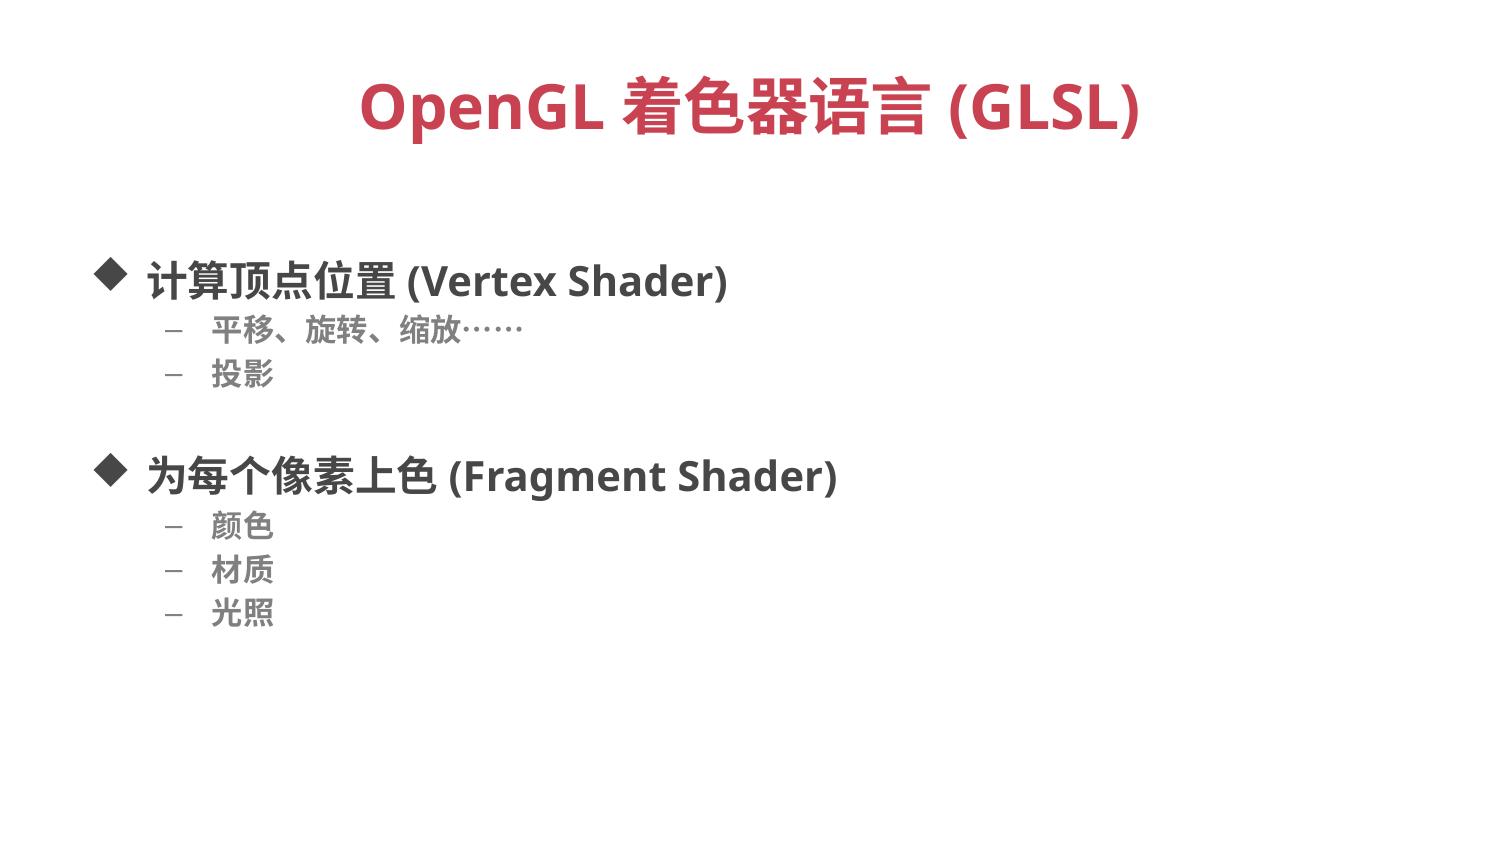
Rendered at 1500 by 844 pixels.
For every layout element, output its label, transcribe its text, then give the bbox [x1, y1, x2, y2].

list 计算顶点位置(Vertex Shader) 平移、旋转、缩放…… 投影 为每个像素上色(Fragment Shader) 颜色 材质 光照 [74, 196, 1426, 754]
title OpenGL着色器语言(GLSL) [74, 33, 1426, 175]
